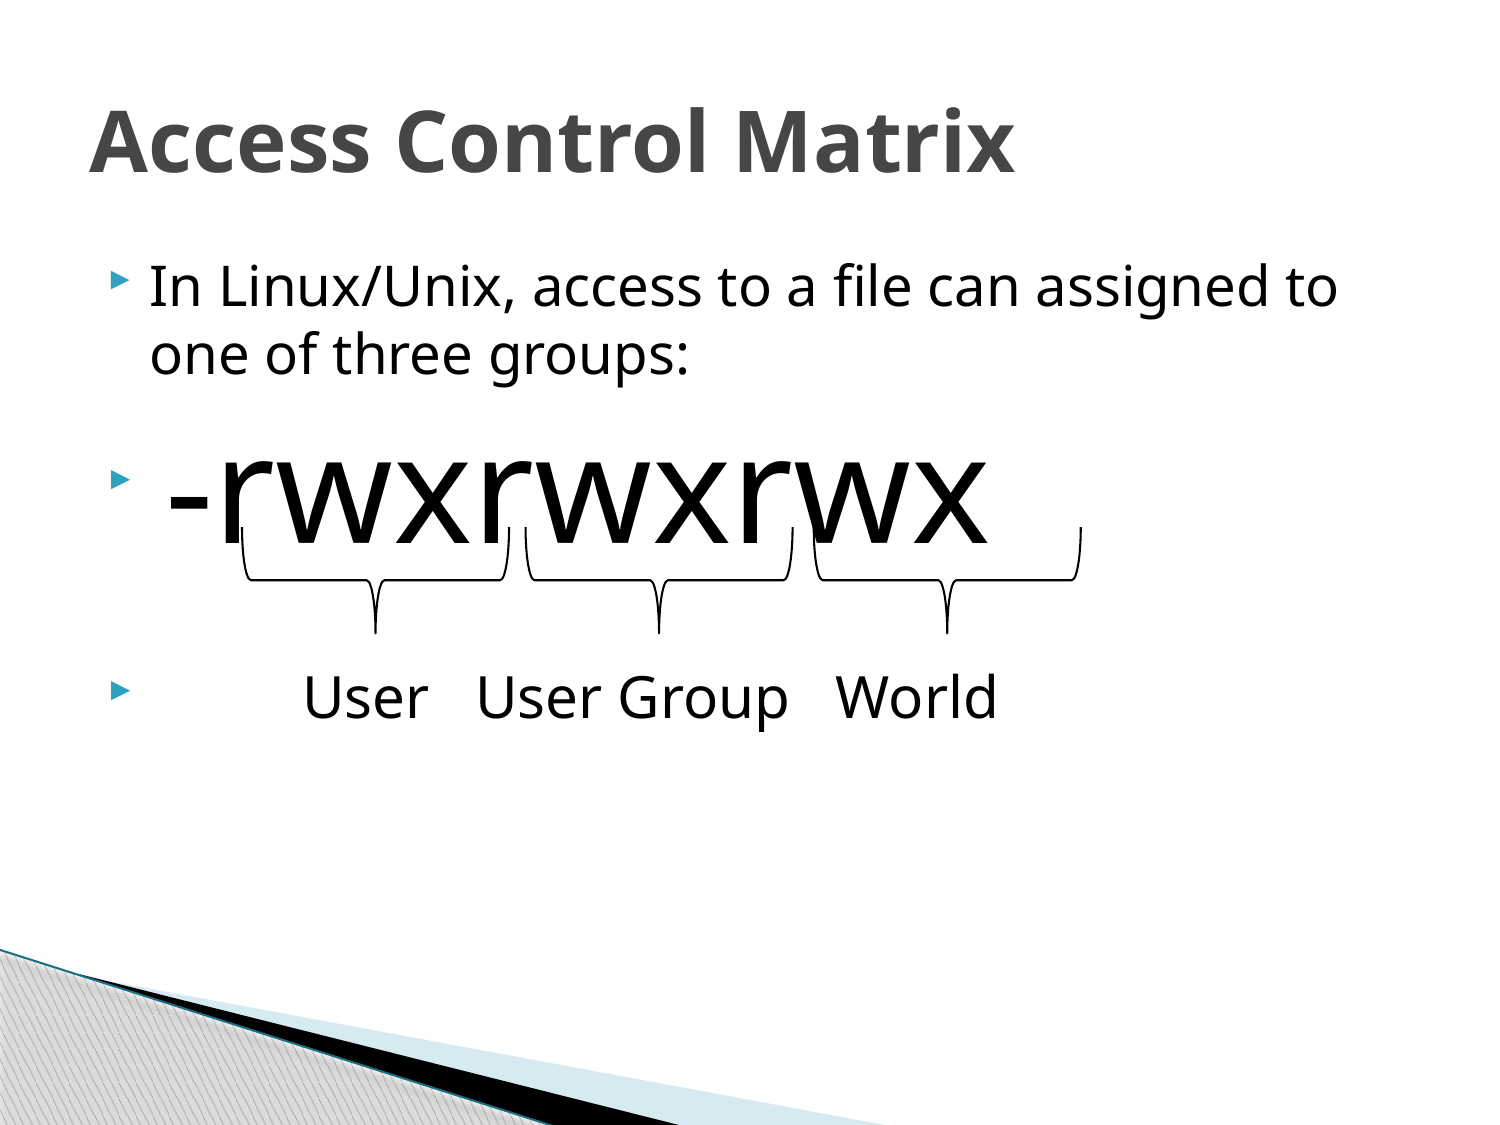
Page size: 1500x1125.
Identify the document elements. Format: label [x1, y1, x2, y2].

table_header [0, 953, 75, 978]
text_box [241, 527, 510, 635]
table_header [100, 986, 542, 1125]
text_box [812, 527, 1082, 635]
text_box [524, 527, 794, 635]
list [75, 243, 1425, 986]
table_header [174, 1013, 525, 1125]
title [75, 45, 1425, 233]
